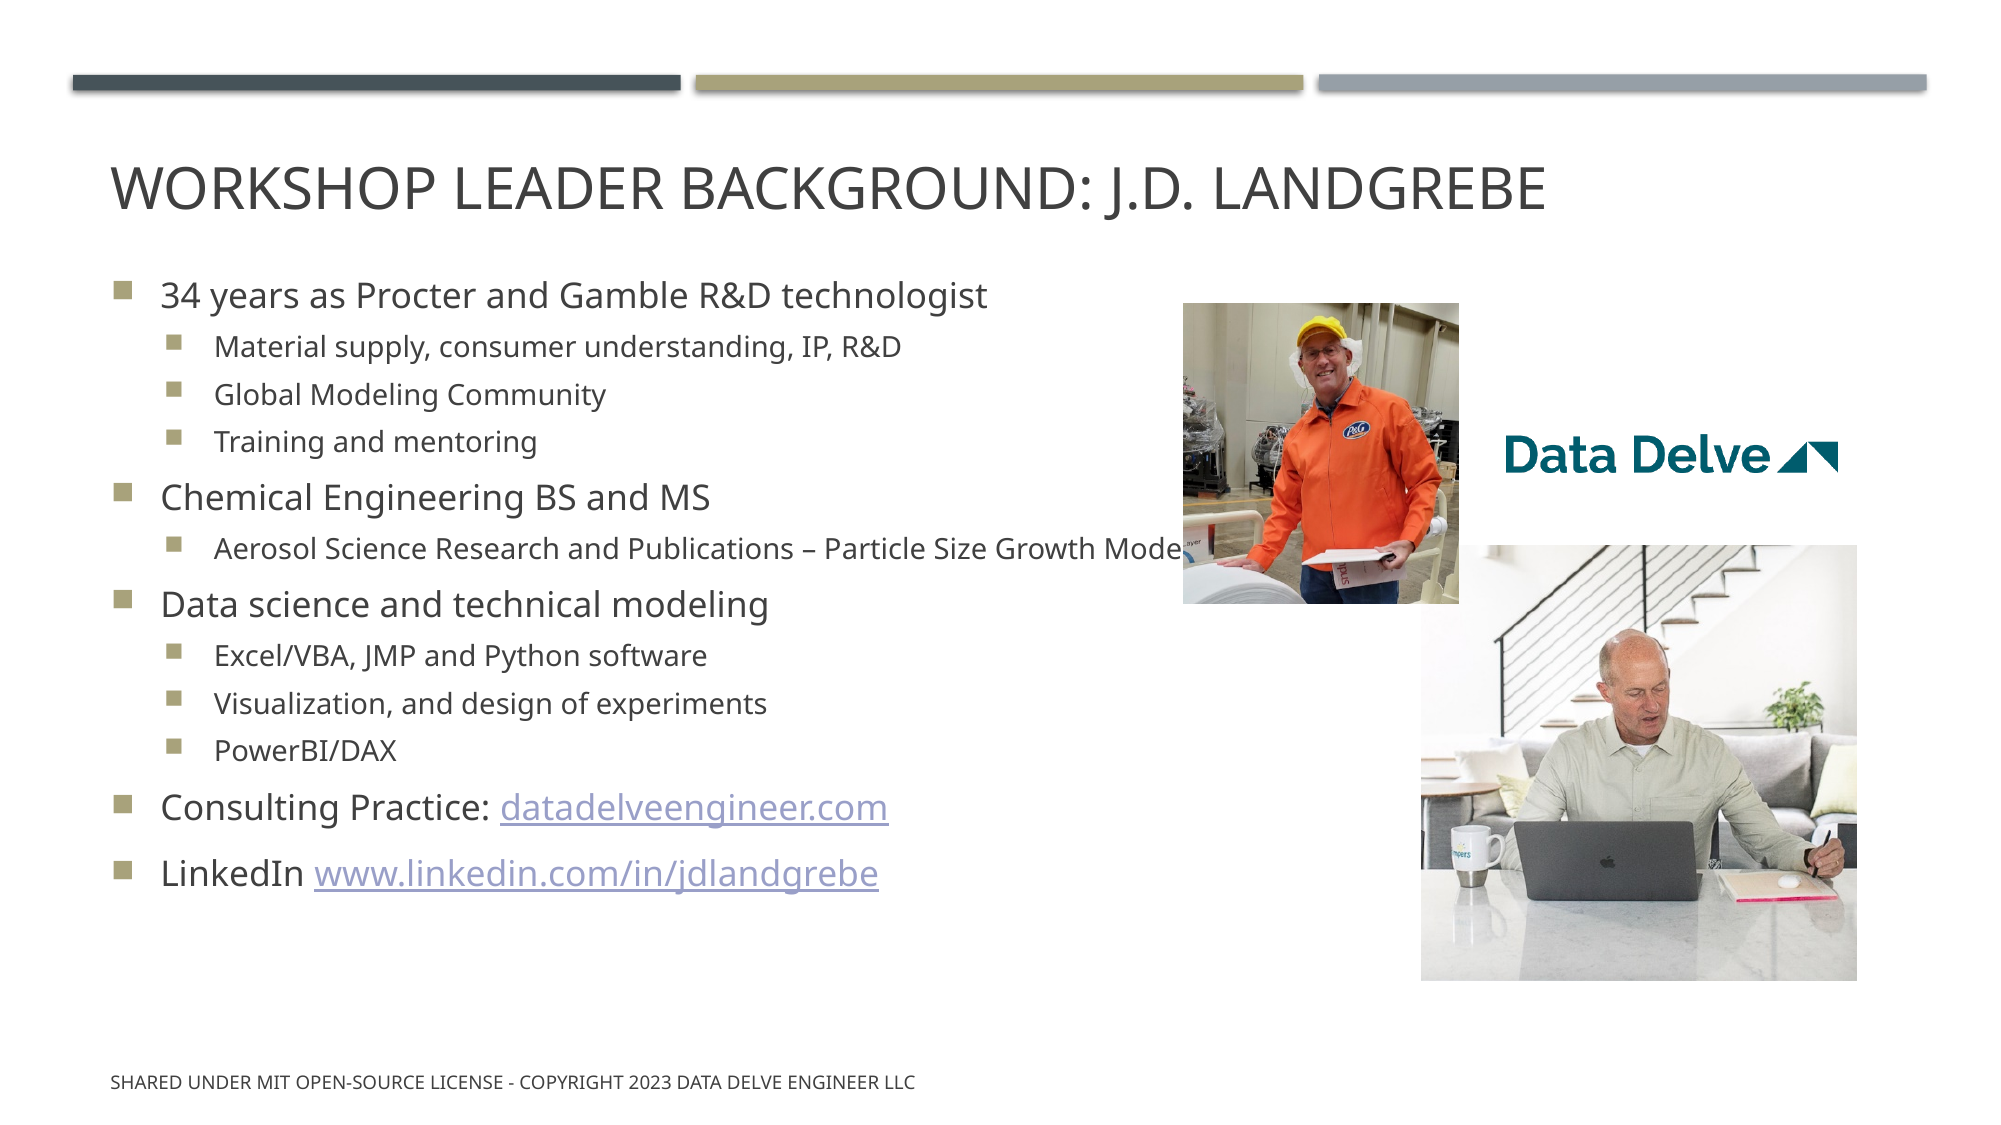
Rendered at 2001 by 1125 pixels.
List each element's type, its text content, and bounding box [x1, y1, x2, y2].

picture [1182, 302, 1857, 981]
list 34 years as Procter and Gamble R&D technologist Material supply, consumer understanding, IP, R&D Global Modeling Community Training and mentoring Chemical Engineering BS and MS Aerosol Science Research and Publications – Particle Size Growth Modeling Data science and technical modeling Excel/VBA, JMP and Python software Visualization, and design of experiments PowerBI/DAX Consulting Practice: datadelveengineer.com LinkedIn www.linkedin.com/in/jdlandgrebe [95, 261, 1905, 981]
title Workshop Leader Background: J.D. Landgrebe [95, 115, 1905, 229]
footer Shared under MIT Open-Source License - Copyright 2023 Data Delve Engineer LLC [95, 1053, 1230, 1114]
picture [1506, 433, 1838, 473]
